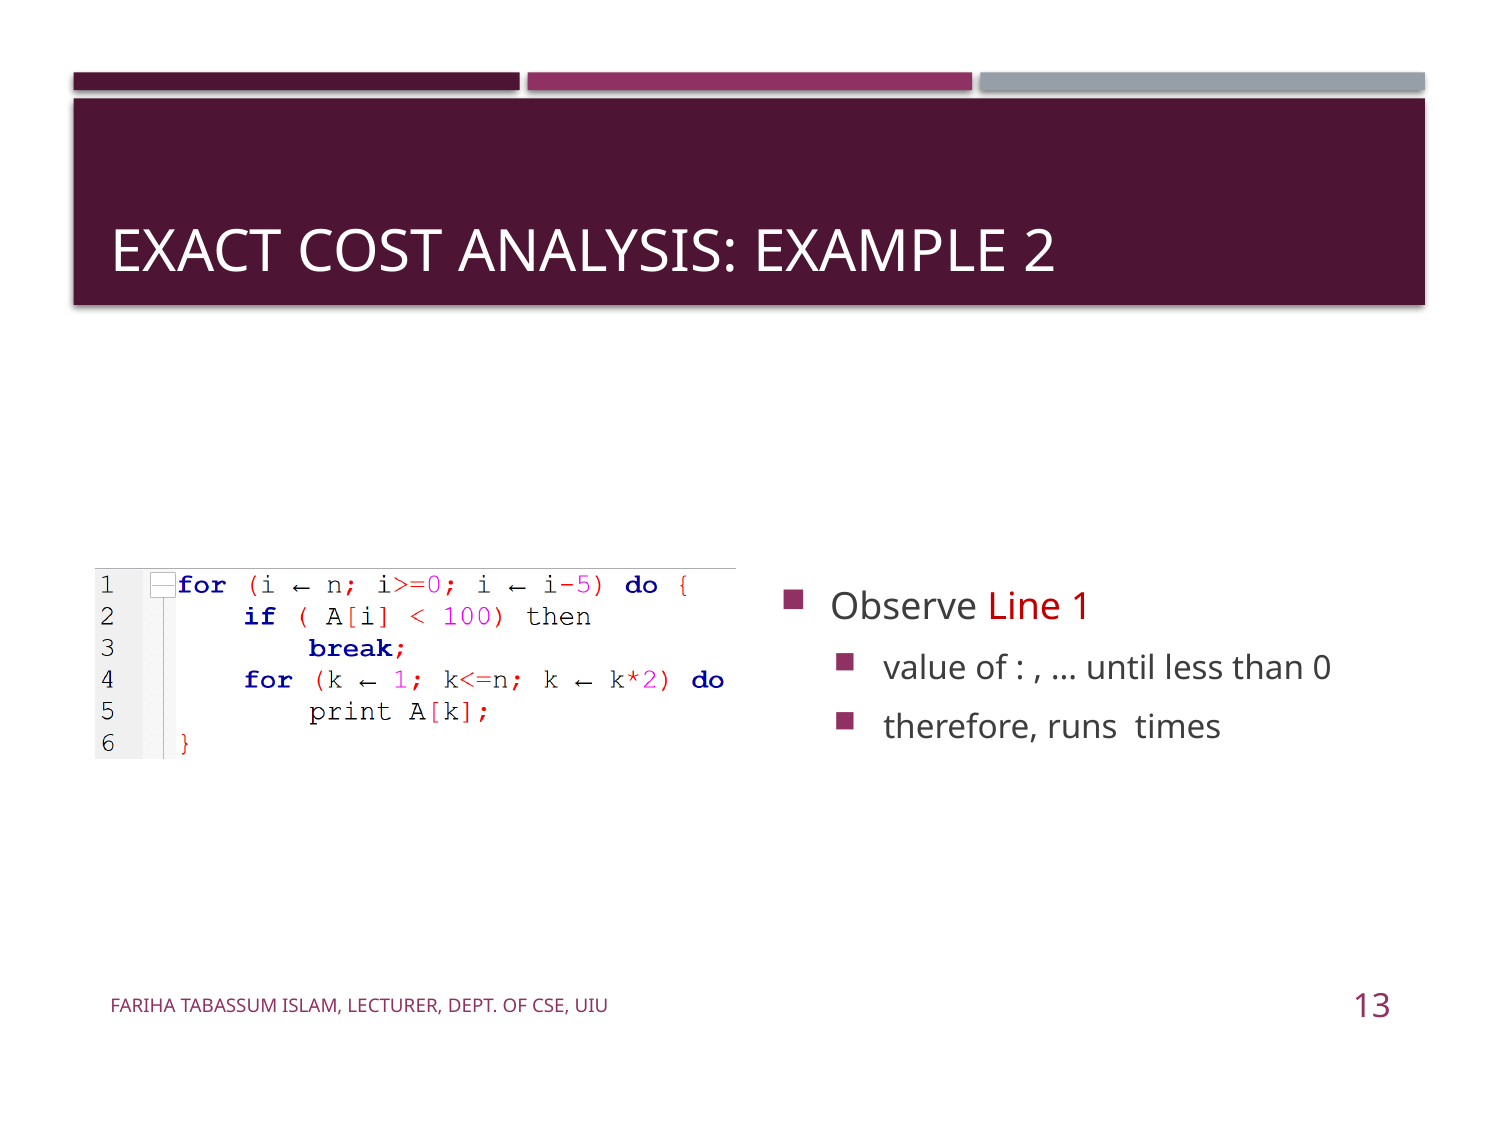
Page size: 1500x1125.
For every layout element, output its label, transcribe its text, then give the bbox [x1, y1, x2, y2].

title EXACT COST ANALYSIS: Example 2 [95, 112, 1406, 291]
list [94, 567, 736, 759]
slide_number 13 [1279, 977, 1406, 1037]
footer Fariha Tabassum Islam, Lecturer, Dept. of CSE, UIU [95, 976, 895, 1037]
